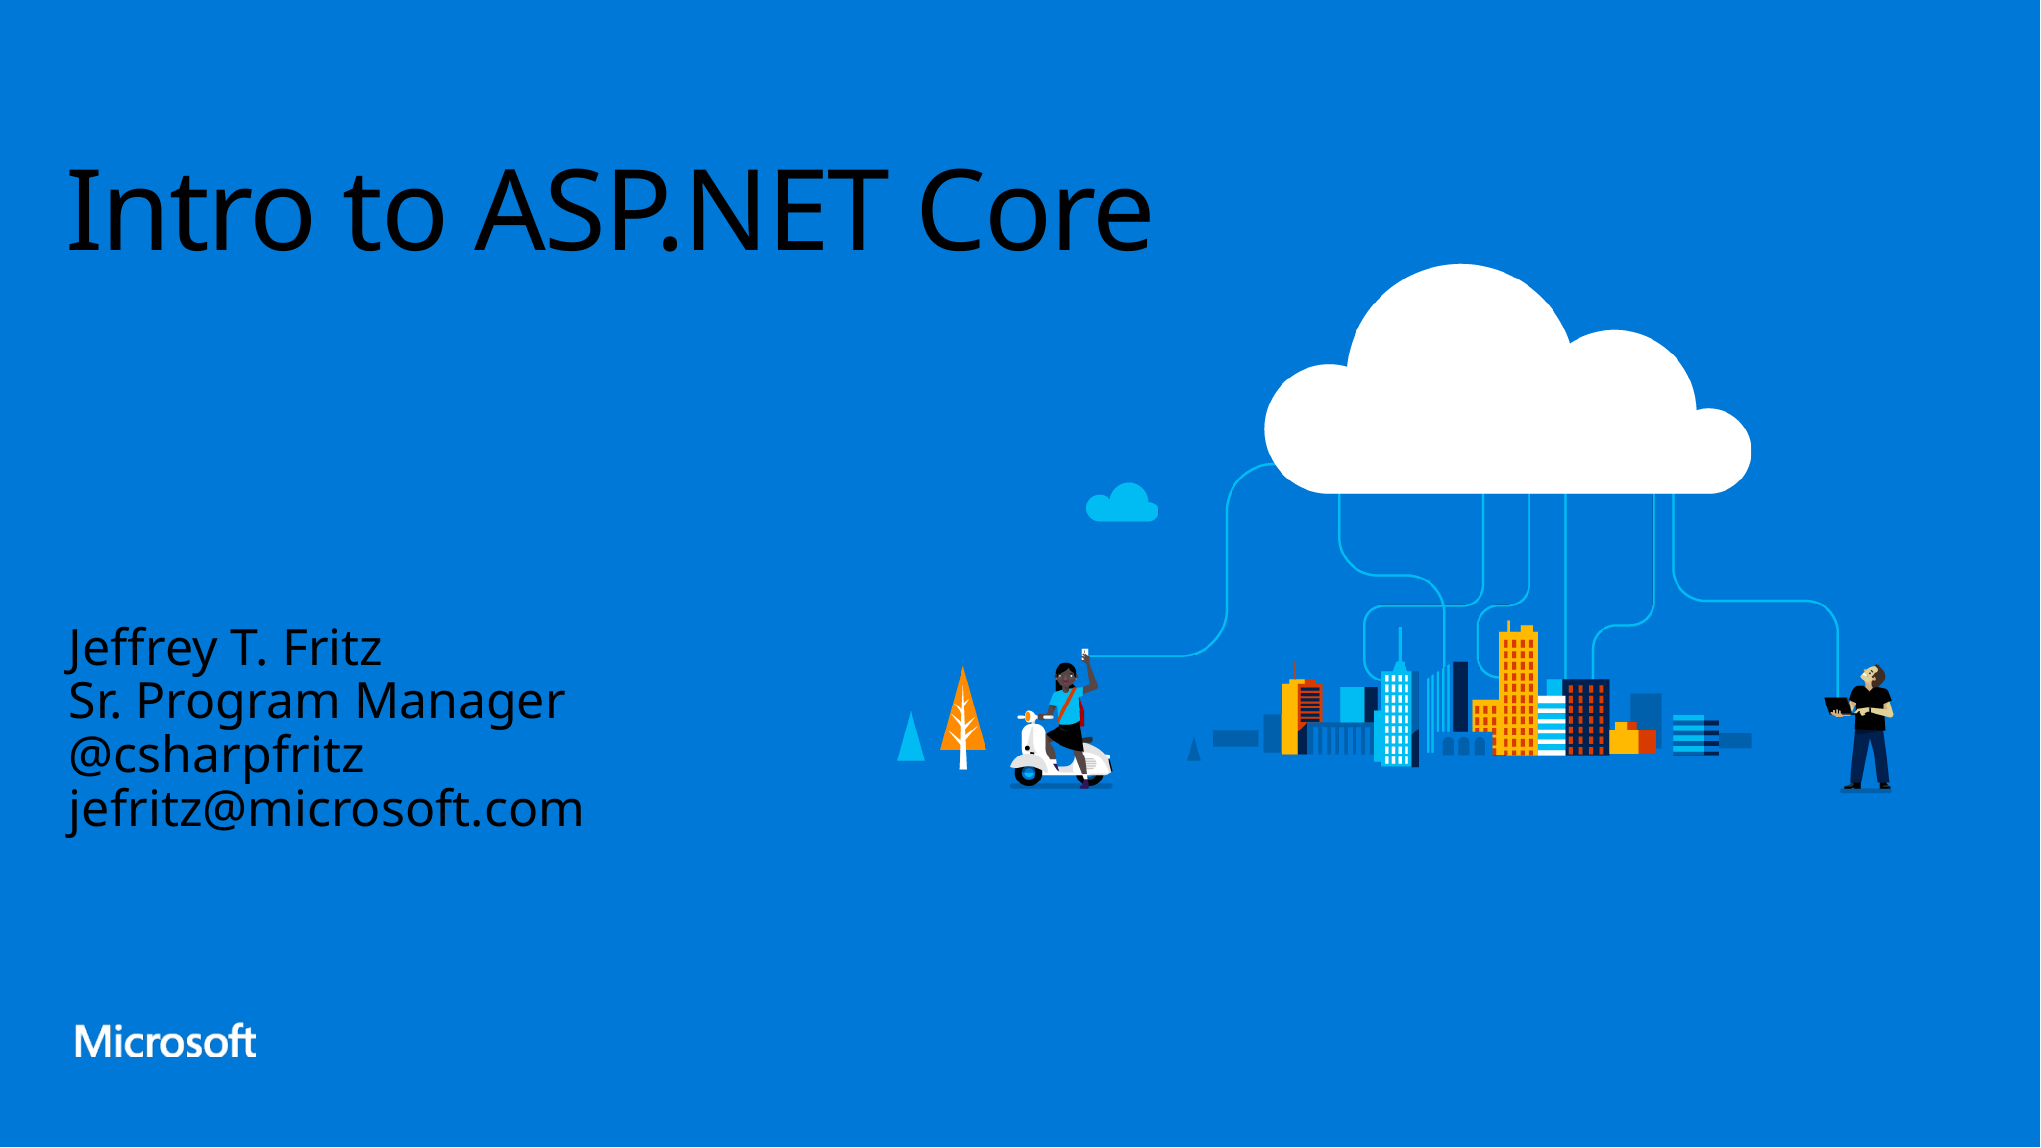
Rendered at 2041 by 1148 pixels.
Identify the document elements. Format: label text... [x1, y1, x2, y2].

title Intro to ASP.NET Core [41, 138, 1482, 469]
picture [75, 1022, 256, 1057]
picture [837, 228, 2041, 831]
list Jeffrey T. Fritz Sr. Program Manager @csharpfritz jefritz@microsoft.com [45, 603, 841, 770]
